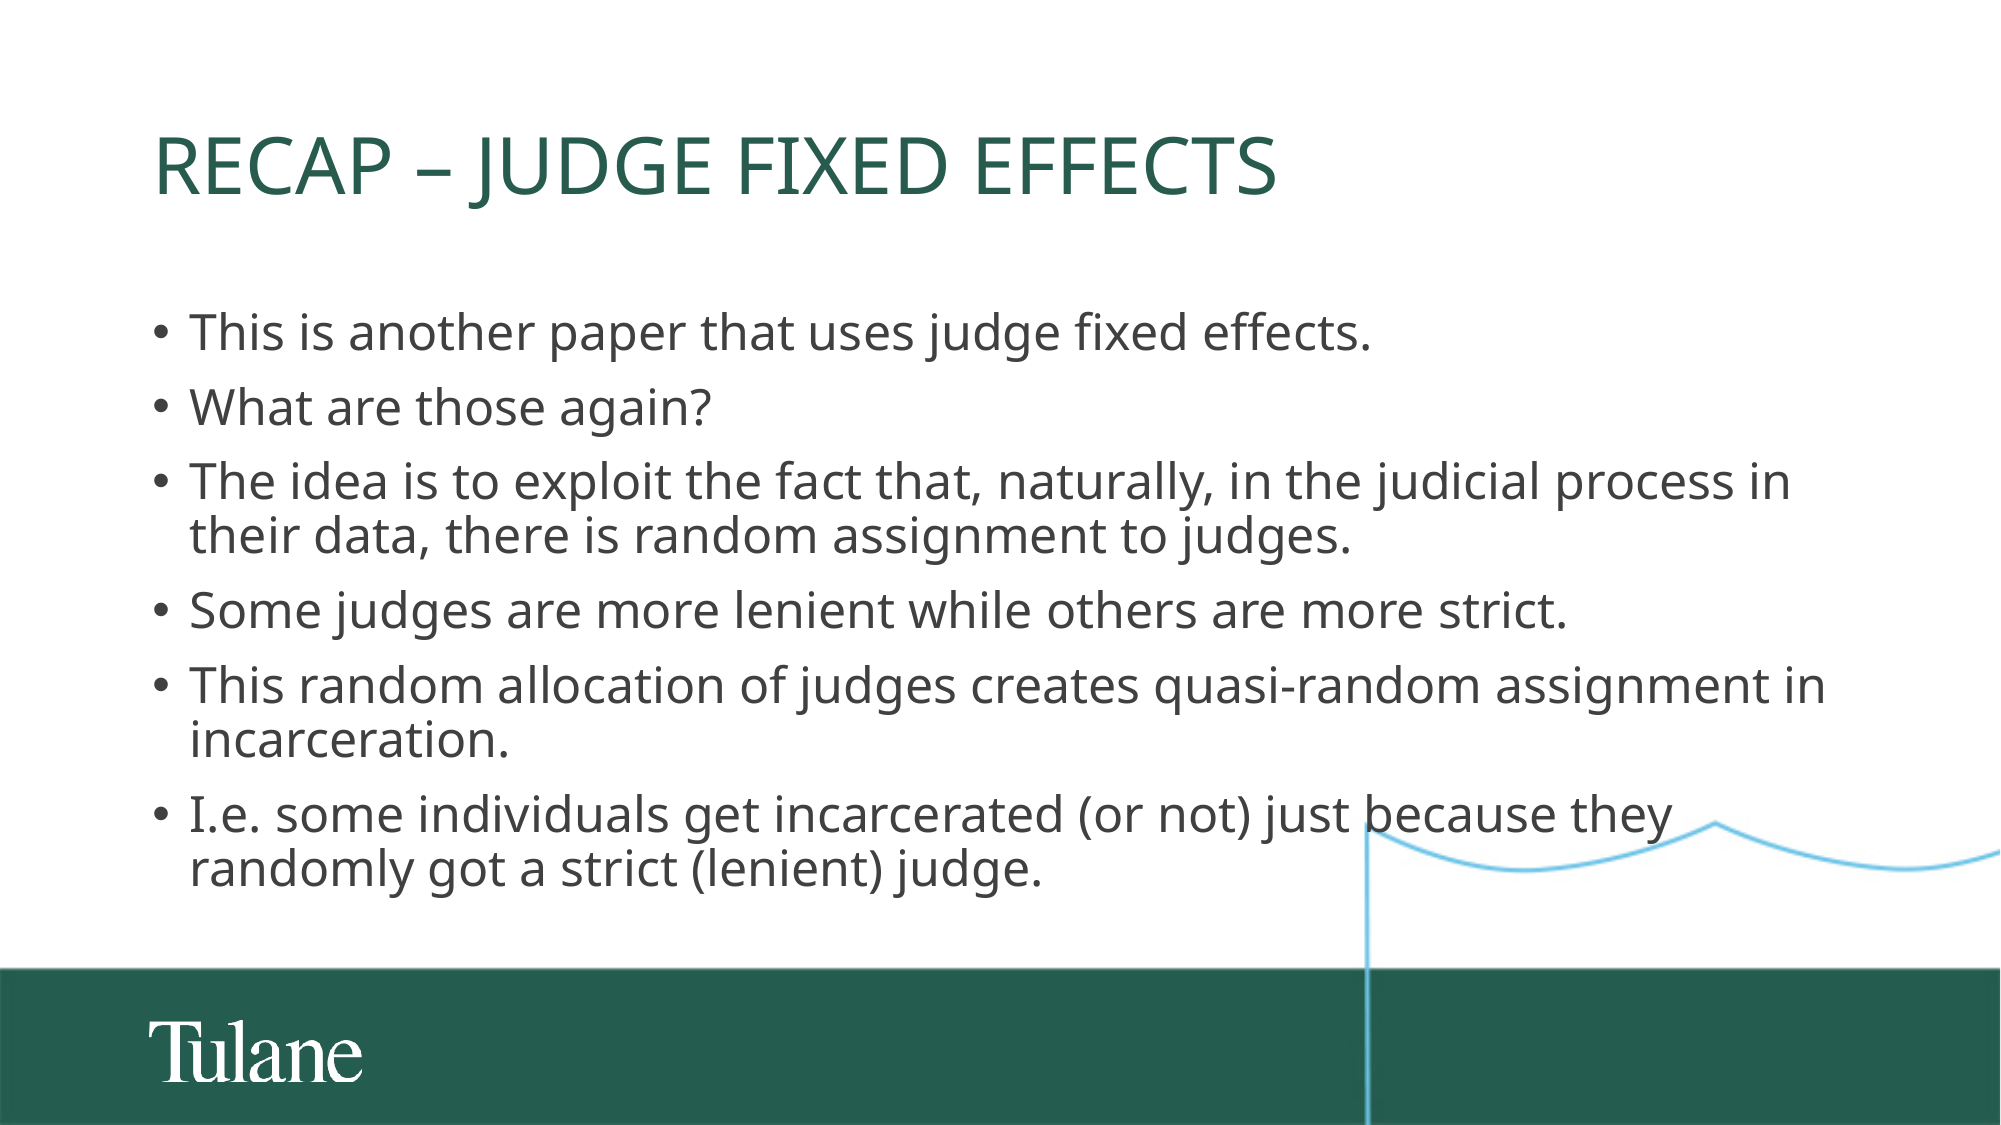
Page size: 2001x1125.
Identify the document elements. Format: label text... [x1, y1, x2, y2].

list This is another paper that uses judge fixed effects. What are those again? The idea is to exploit the fact that, naturally, in the judicial process in their data, there is random assignment to judges. Some judges are more lenient while others are more strict. This random allocation of judges creates quasi-random assignment in incarceration. I.e. some individuals get incarcerated (or not) just because they randomly got a strict (lenient) judge. [137, 299, 1863, 1014]
title Recap – Judge Fixed Effects [137, 59, 1863, 278]
picture [0, 0, 2001, 1125]
